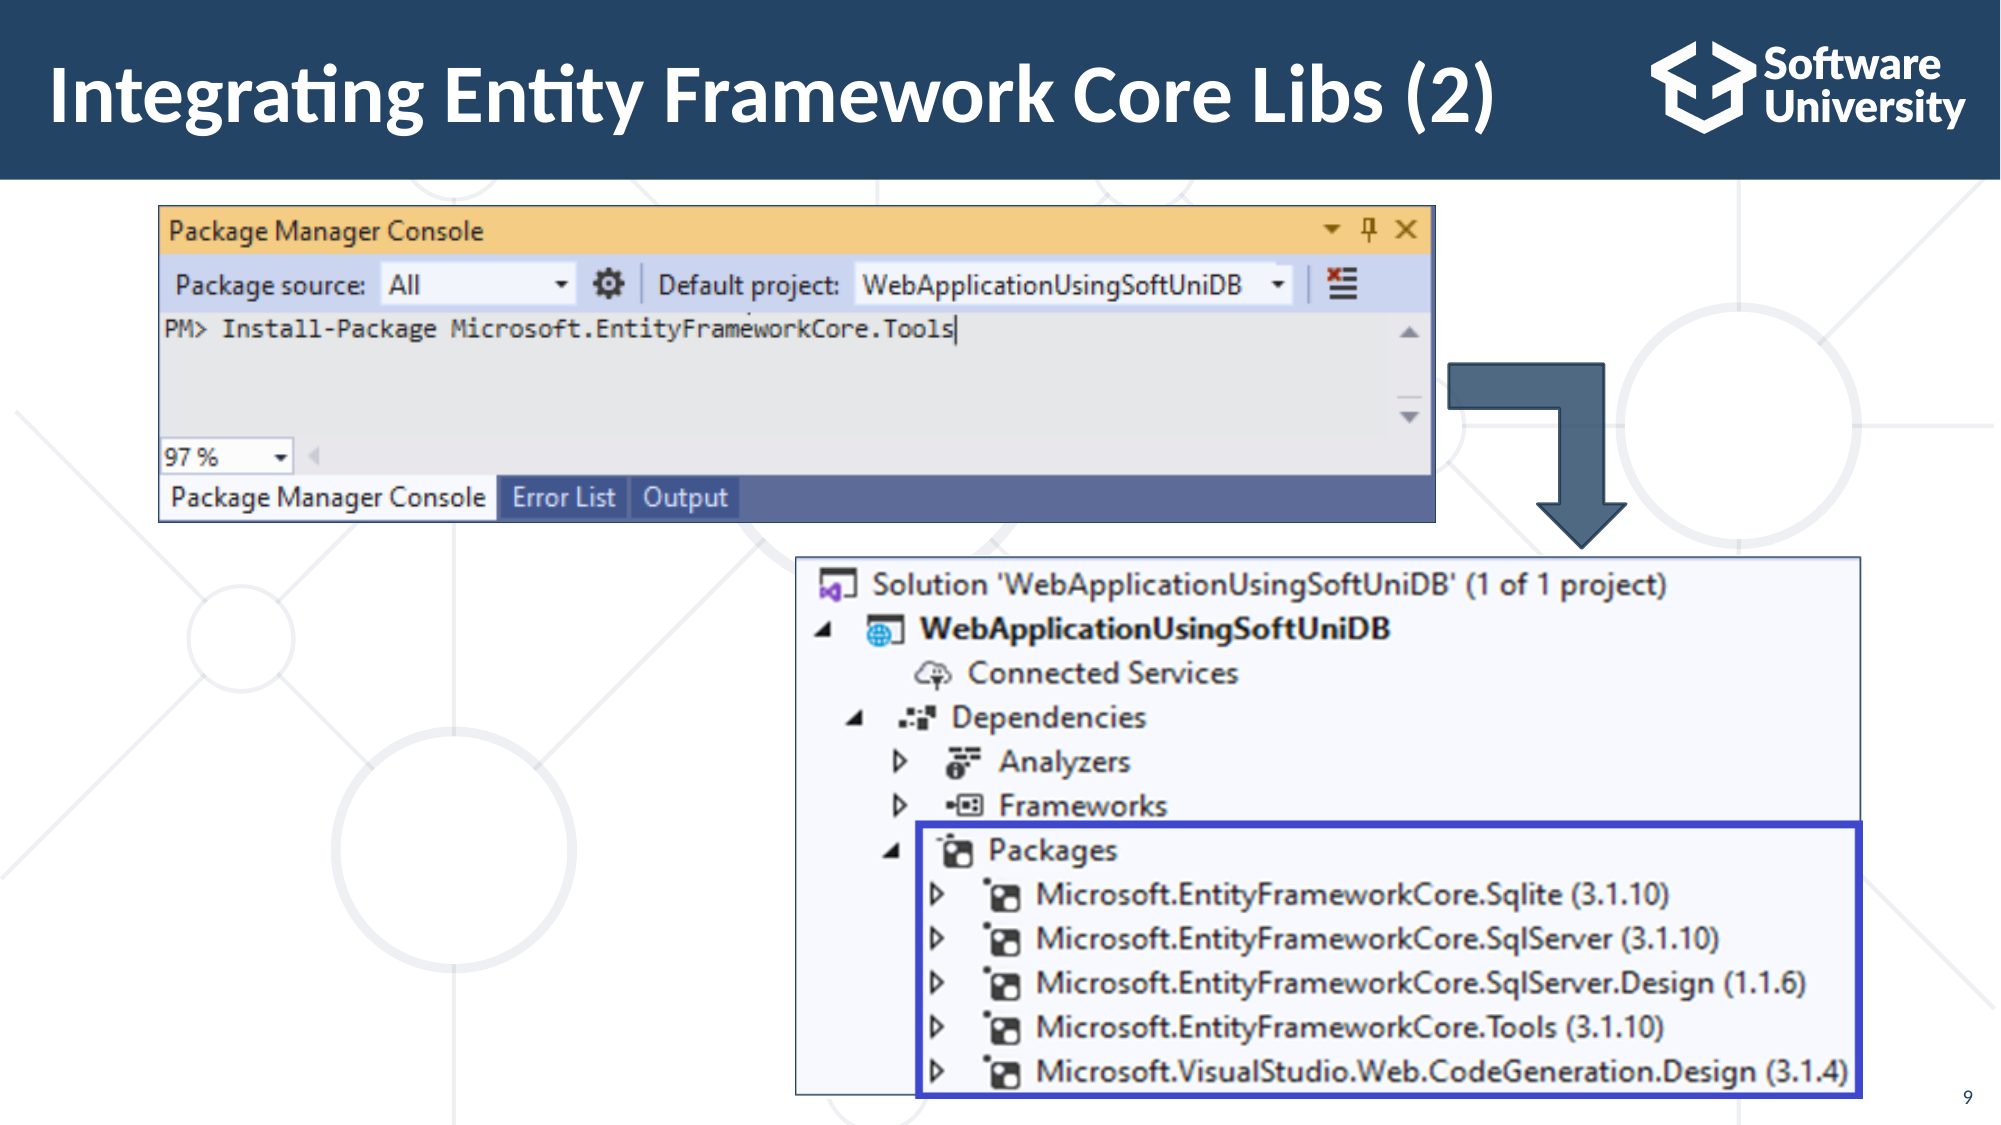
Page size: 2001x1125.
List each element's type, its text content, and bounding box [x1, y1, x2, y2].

title Integrating Entity Framework Core Libs (2) [31, 16, 1625, 162]
picture [795, 554, 1863, 1099]
slide_number 9 [1927, 1067, 1989, 1117]
picture [158, 205, 1436, 523]
text_box [1446, 361, 1628, 551]
picture [1651, 41, 1966, 134]
